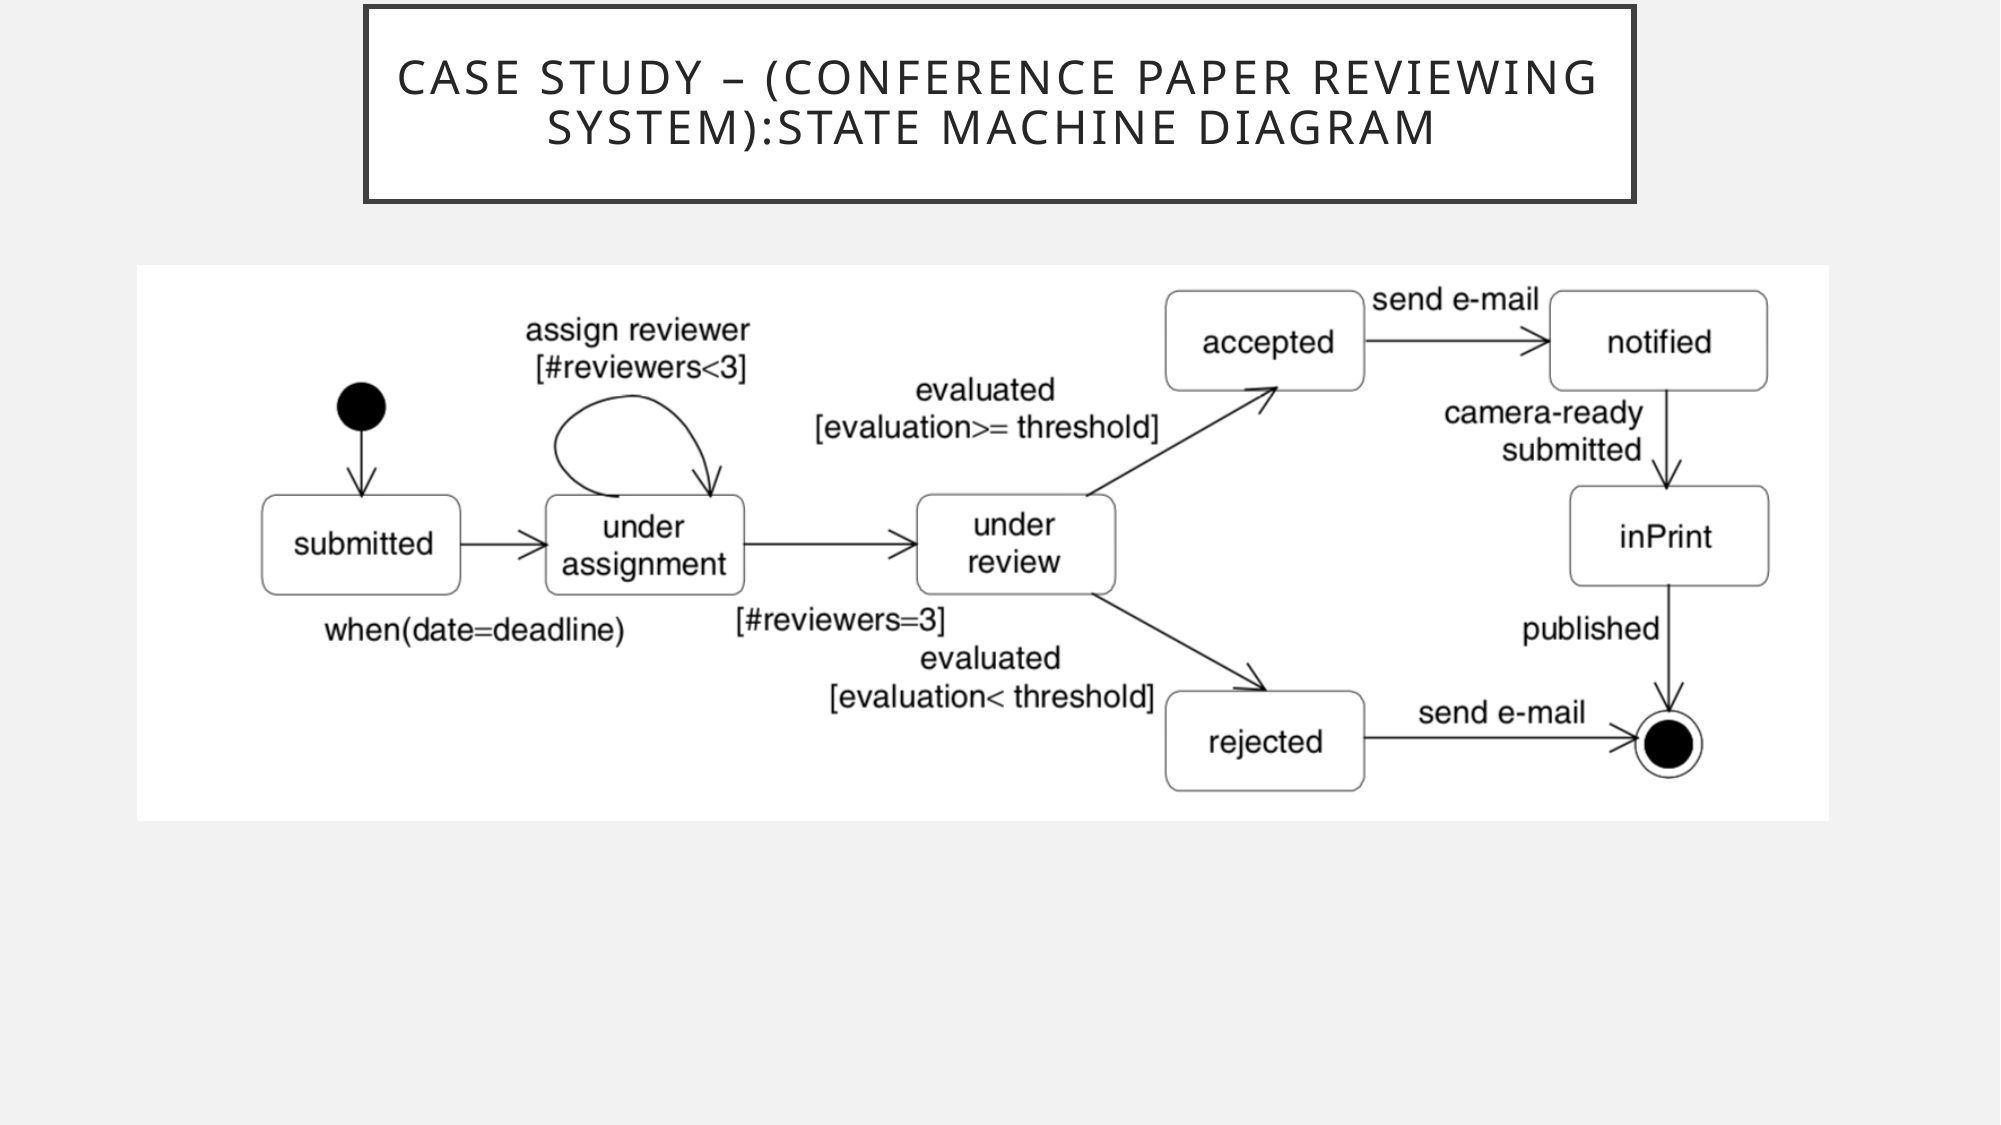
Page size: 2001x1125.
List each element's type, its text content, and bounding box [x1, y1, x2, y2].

title Case Study – (Conference Paper Reviewing System):State Machine diagram [363, 4, 1637, 204]
picture [137, 265, 1829, 821]
list [137, 250, 1863, 1054]
